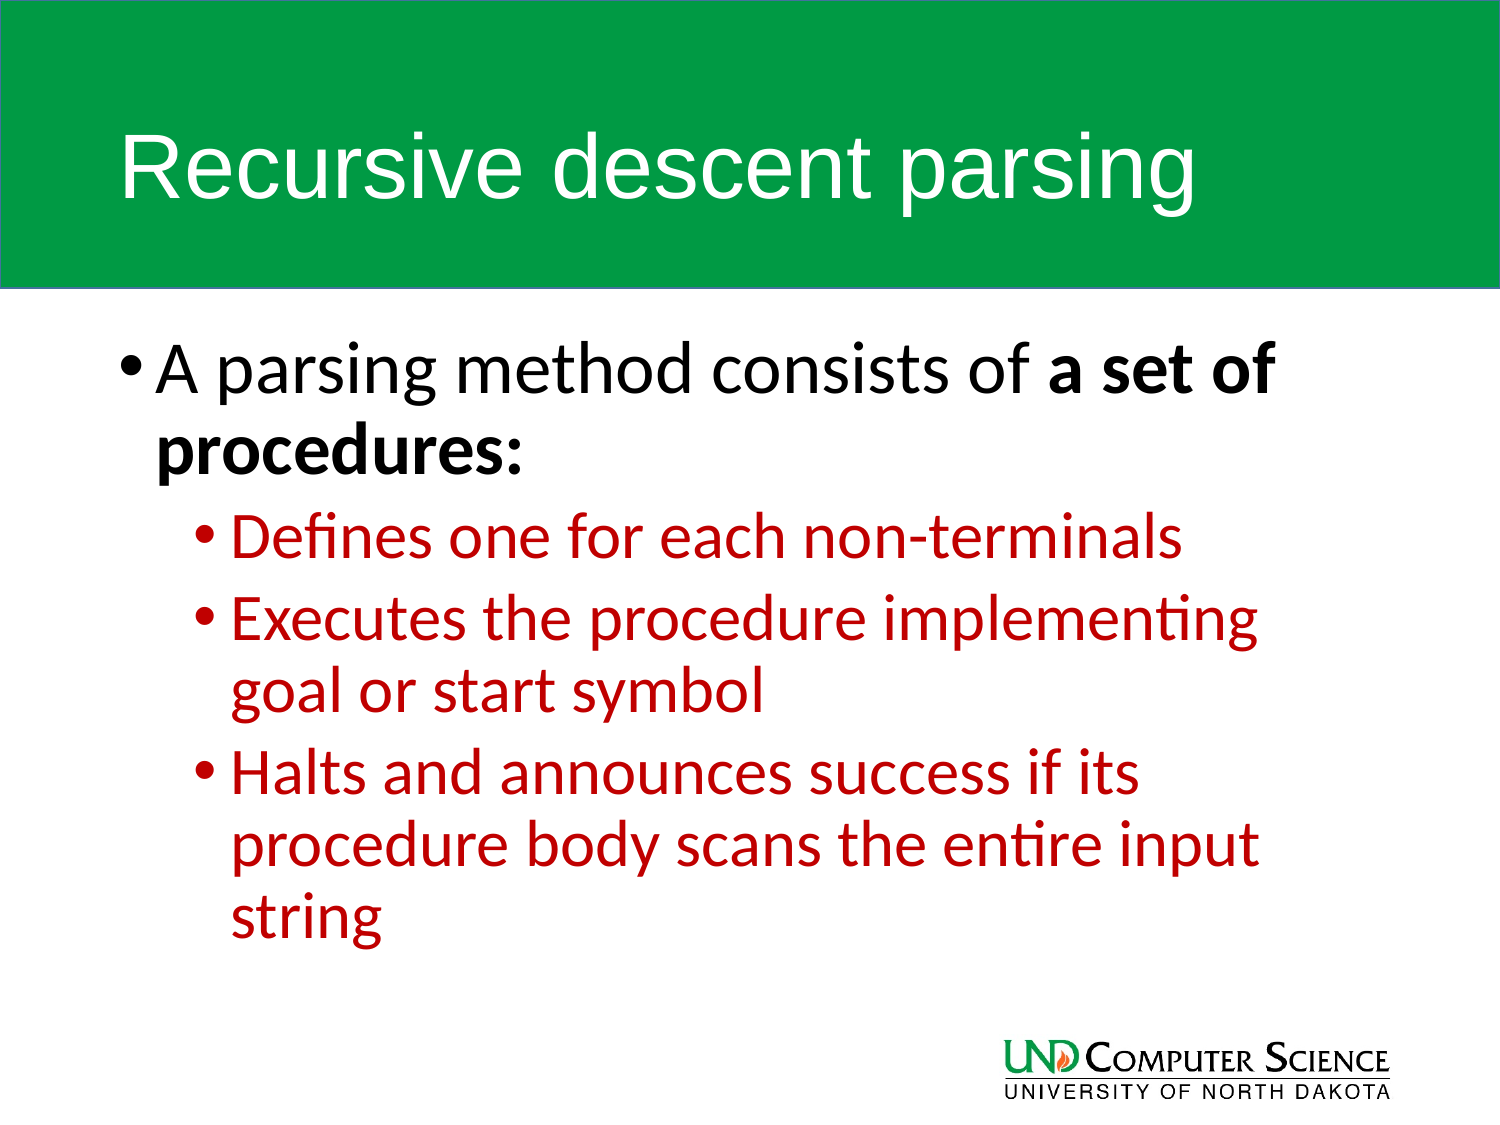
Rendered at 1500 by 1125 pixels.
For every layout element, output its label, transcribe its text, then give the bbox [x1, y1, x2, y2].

picture [999, 1034, 1397, 1104]
title Recursive descent parsing [103, 59, 1397, 278]
list A parsing method consists of a set of procedures: Defines one for each non-terminals Executes the procedure implementing goal or start symbol Halts and announces success if its procedure body scans the entire input string [103, 320, 1397, 1014]
